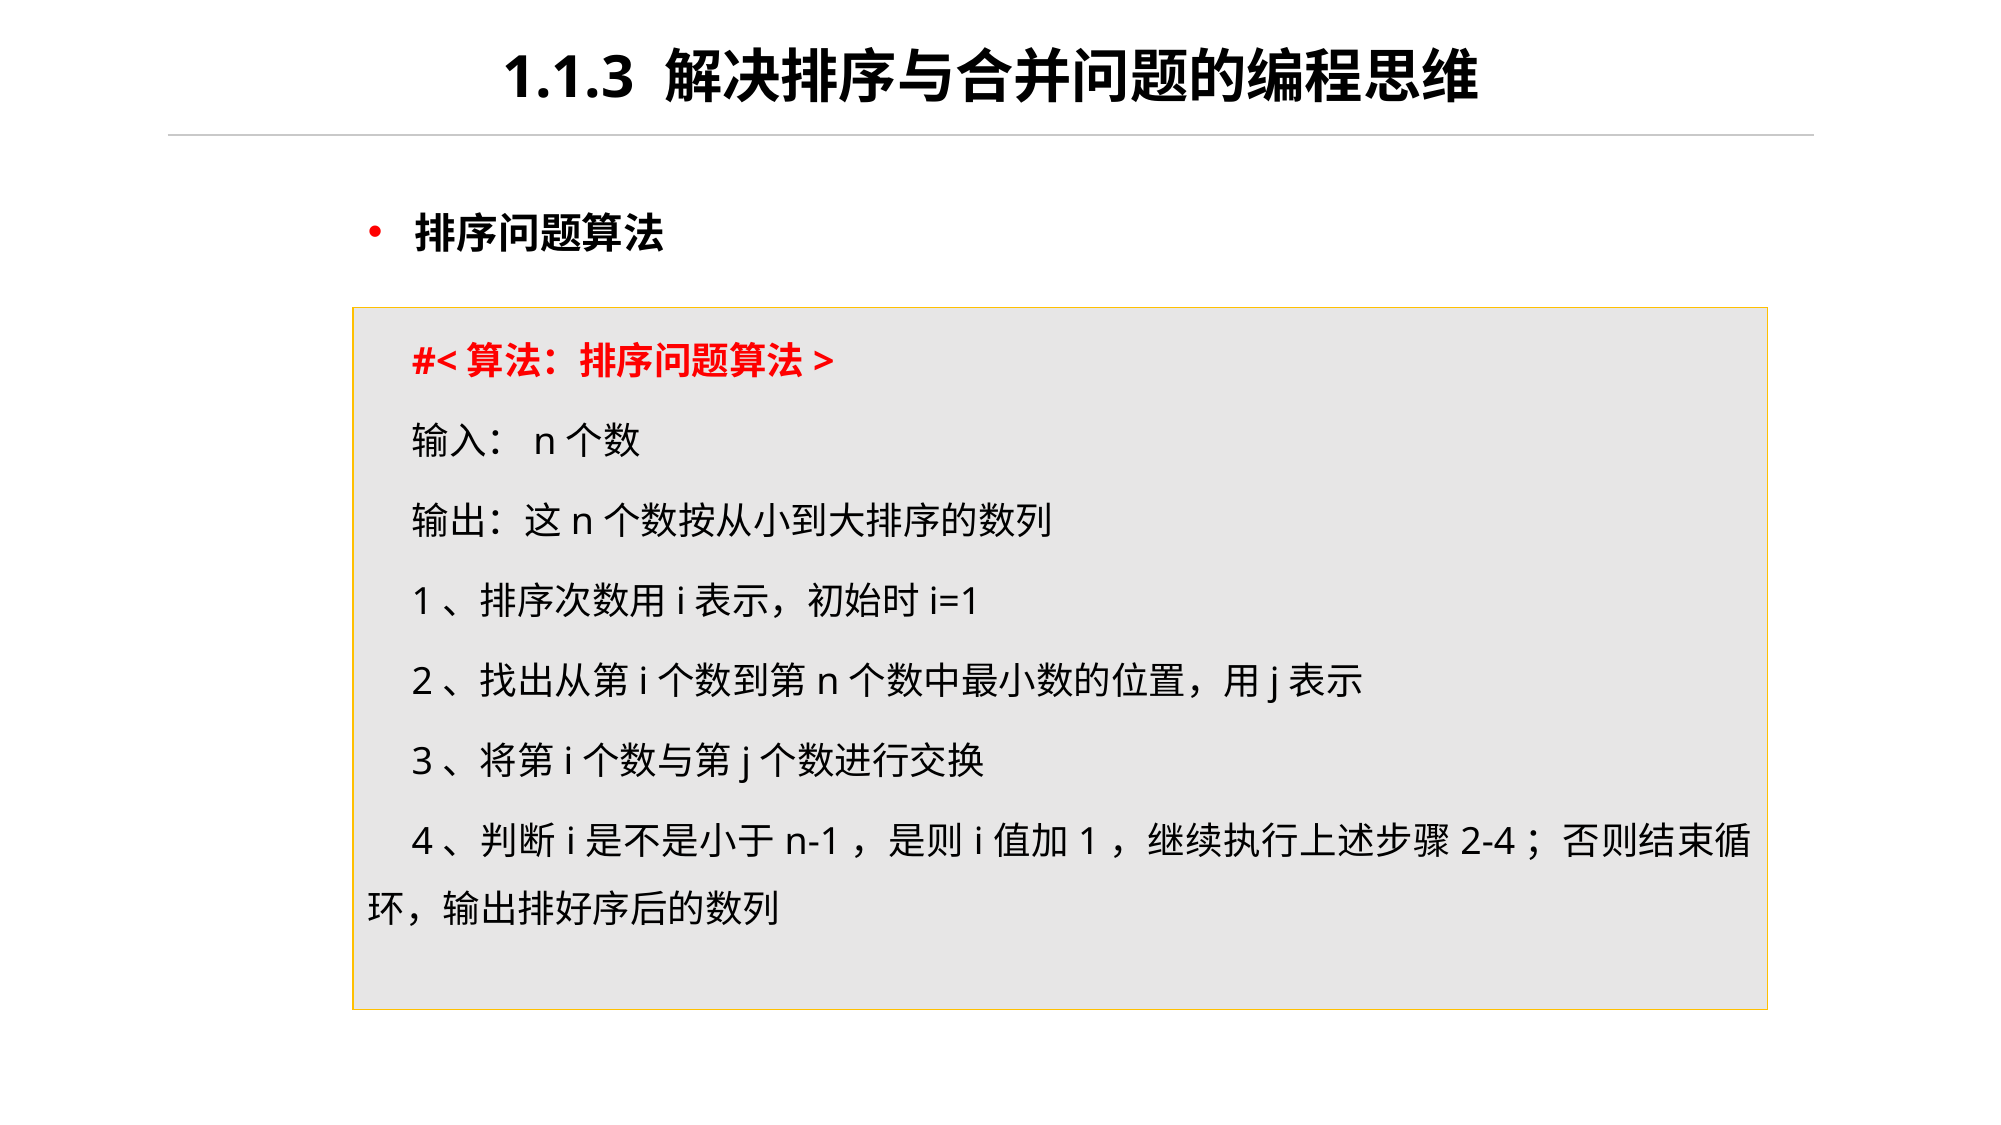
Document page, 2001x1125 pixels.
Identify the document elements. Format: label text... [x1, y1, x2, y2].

text_box #<算法：排序问题算法> 输入：n个数 输出：这n个数按从小到大排序的数列 1、排序次数用i表示，初始时i=1 2、找出从第i个数到第n个数中最小数的位置，用j表示 3、将第i个数与第j个数进行交换 4、判断i是不是小于n-1，是则i值加1，继续执行上述步骤2-4；否则结束循环，输出排好序后的数列 [353, 307, 1768, 1010]
text_box 排序问题算法 [353, 198, 1647, 264]
text_box 1.1.3 解决排序与合并问题的编程思维 [434, 31, 1547, 116]
